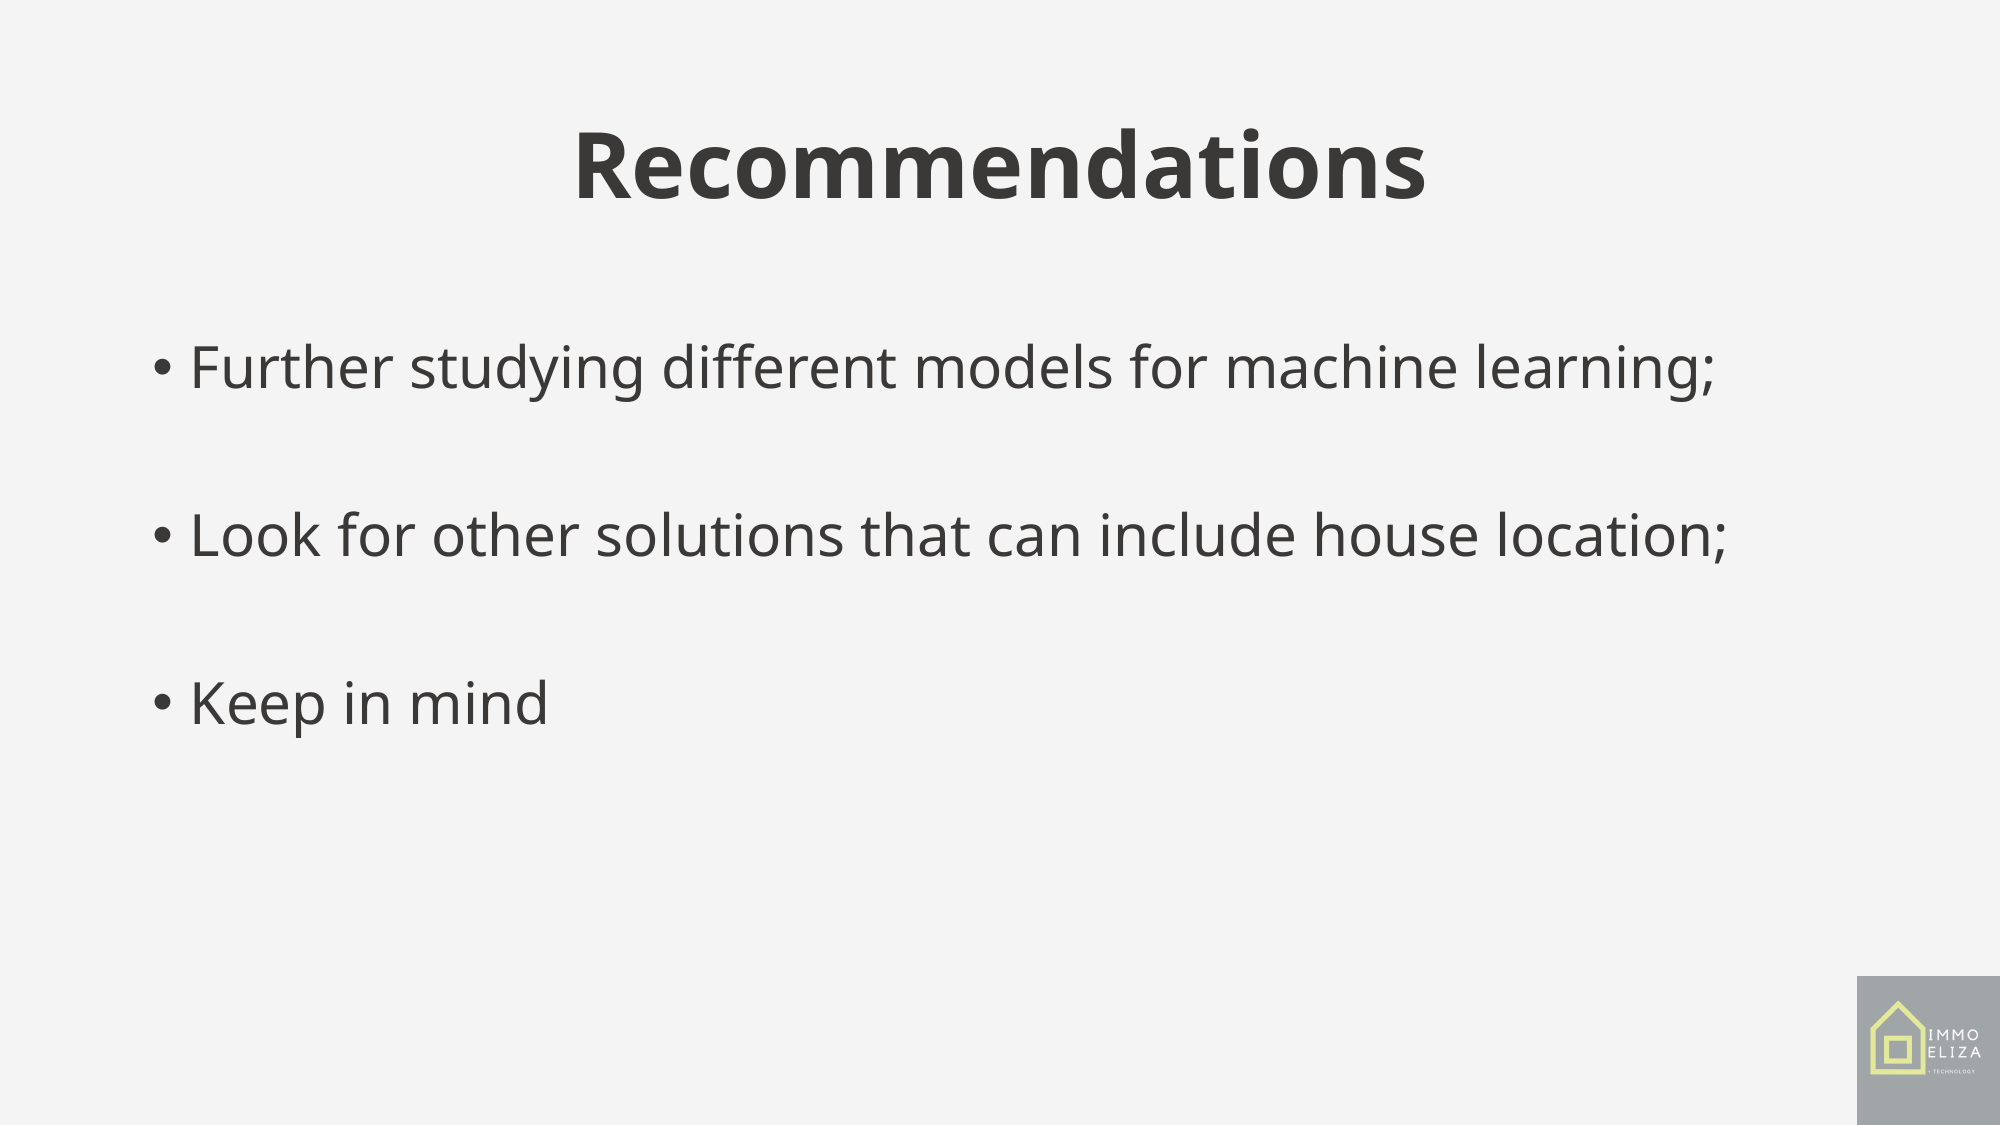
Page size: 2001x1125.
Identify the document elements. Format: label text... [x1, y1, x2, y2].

list Further studying different models for machine learning; Look for other solutions that can include house location; Keep in mind [137, 331, 1863, 1045]
picture [1857, 975, 2000, 1125]
title Recommendations [137, 59, 1863, 278]
